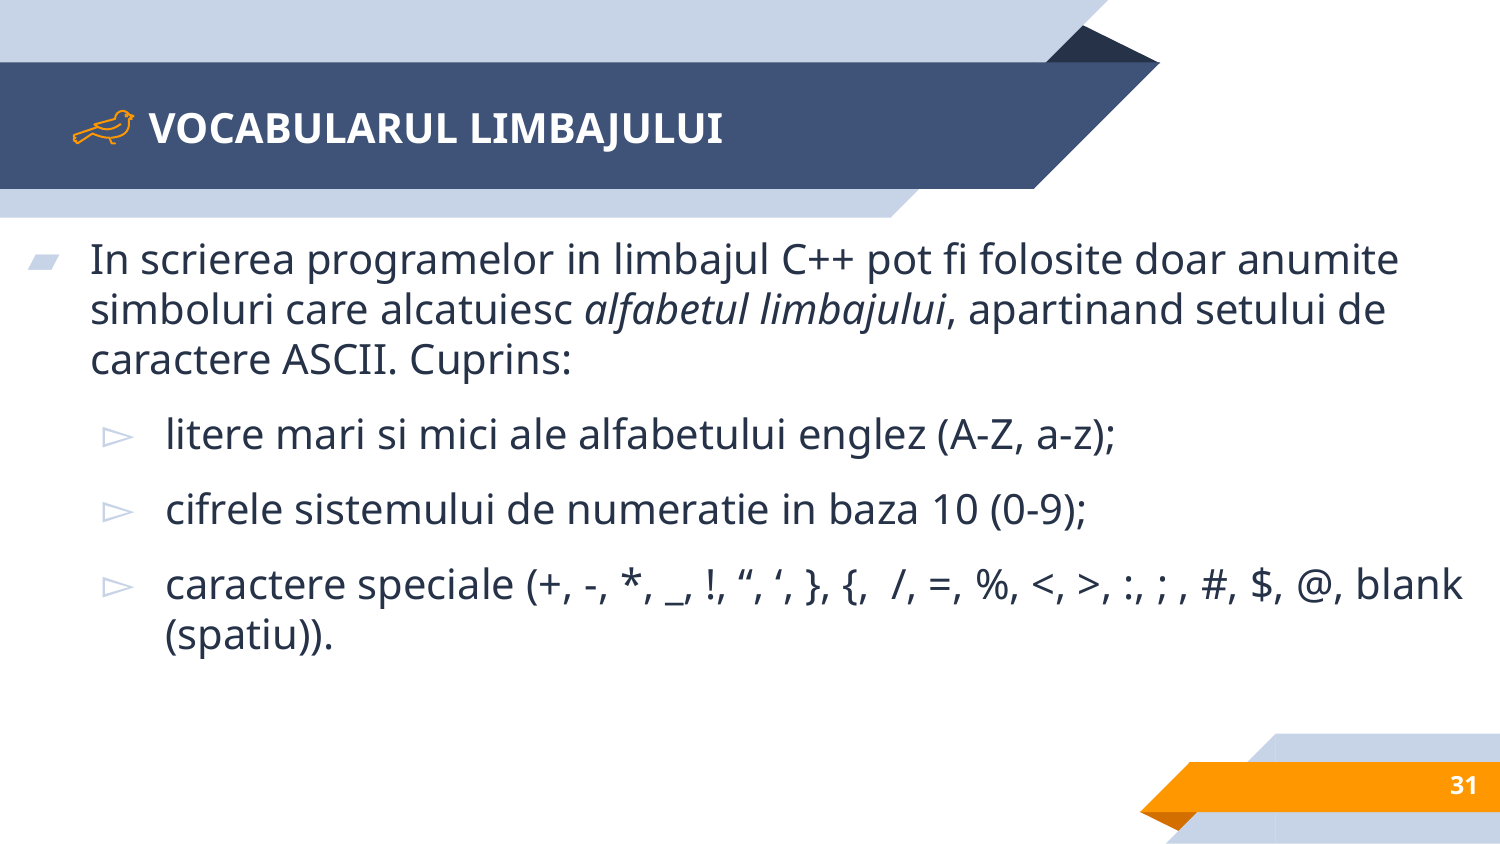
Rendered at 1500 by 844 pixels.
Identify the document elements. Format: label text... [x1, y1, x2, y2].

slide_number 31 [1249, 760, 1494, 813]
title VOCABULARUL LIMBAJULUI [133, 64, 1035, 190]
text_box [73, 110, 134, 144]
list In scrierea programelor in limbajul C++ pot fi folosite doar anumite simboluri care alcatuiesc alfabetul limbajului, apartinand setului de caractere ASCII. Cuprins: litere mari si mici ale alfabetului englez (A-Z, a-z); cifrele sistemului de numeratie in baza 10 (0-9); caractere speciale (+, -, *, _, !, “, ‘, }, {, /, =, %, <, >, :, ; , #, $, @, blank (spatiu)). [0, 217, 1500, 844]
